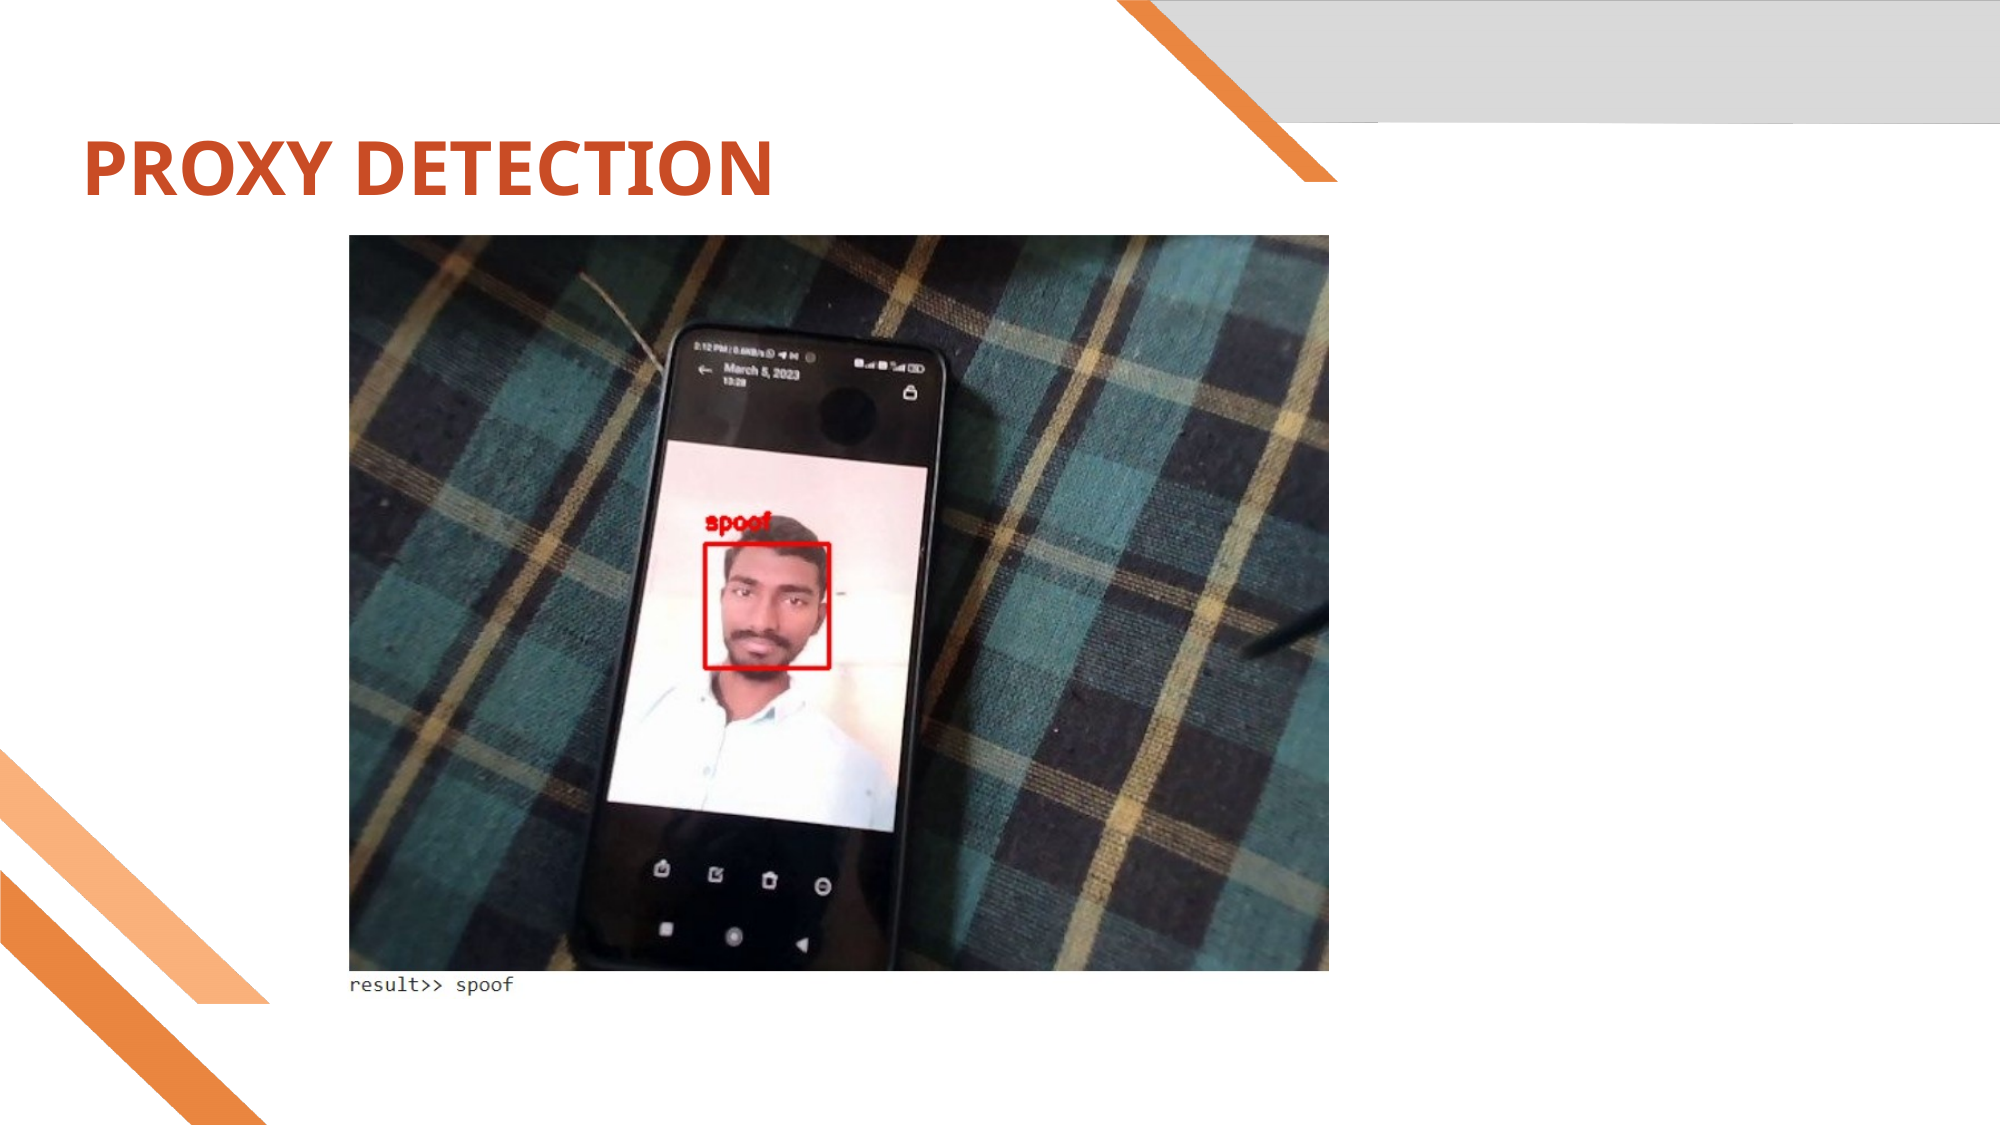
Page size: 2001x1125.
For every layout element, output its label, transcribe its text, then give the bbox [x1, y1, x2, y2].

picture [1116, 0, 2000, 124]
title PROXY DETECTION [51, 43, 1452, 218]
picture [347, 234, 1330, 999]
picture [0, 745, 270, 1125]
